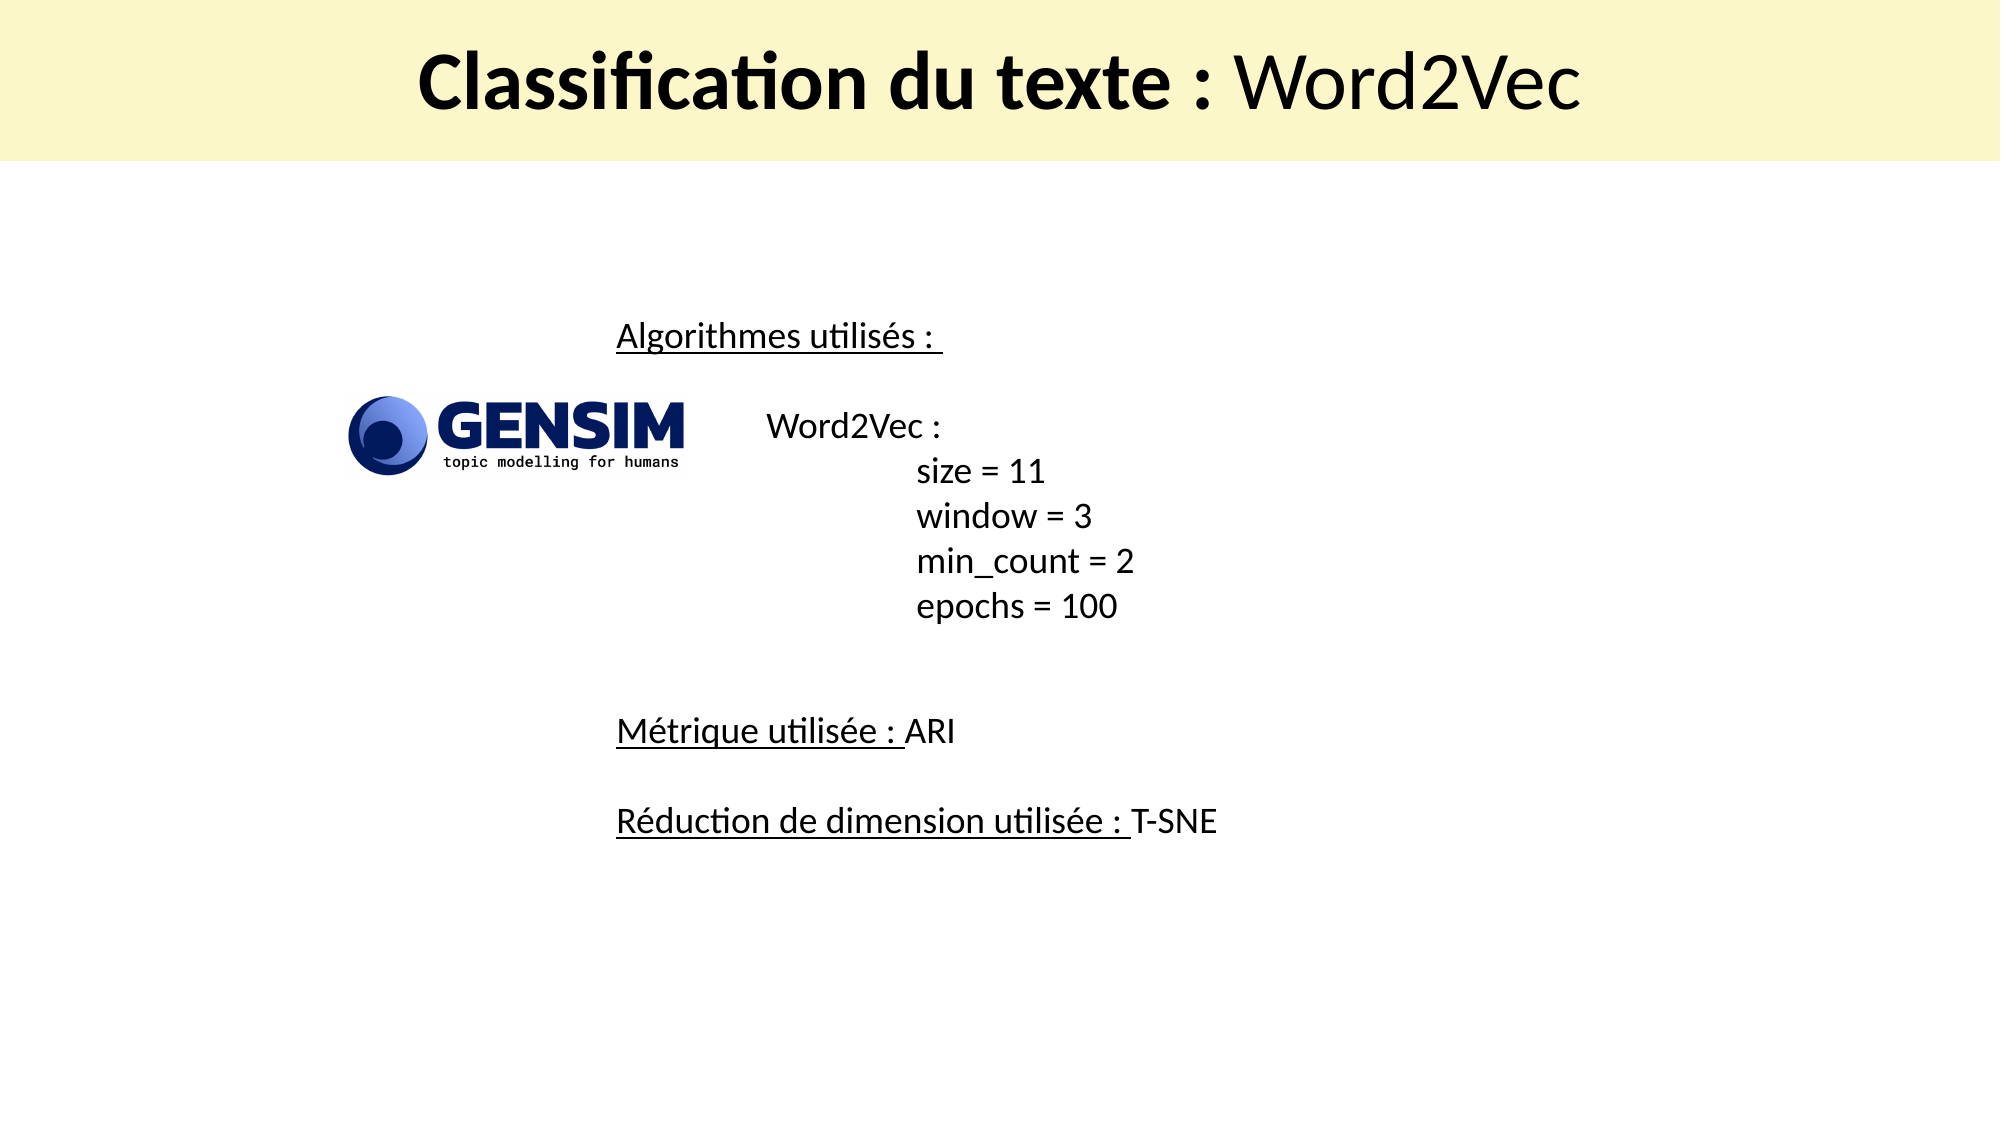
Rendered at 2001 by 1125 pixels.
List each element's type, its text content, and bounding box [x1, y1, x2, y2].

picture [0, 0, 2000, 161]
picture [347, 394, 685, 477]
text_box Algorithmes utilisés : Word2Vec : size = 11 window = 3 min_count = 2 epochs = 100 Métrique utilisée : ARI Réduction de dimension utilisée : T-SNE [601, 304, 1914, 949]
